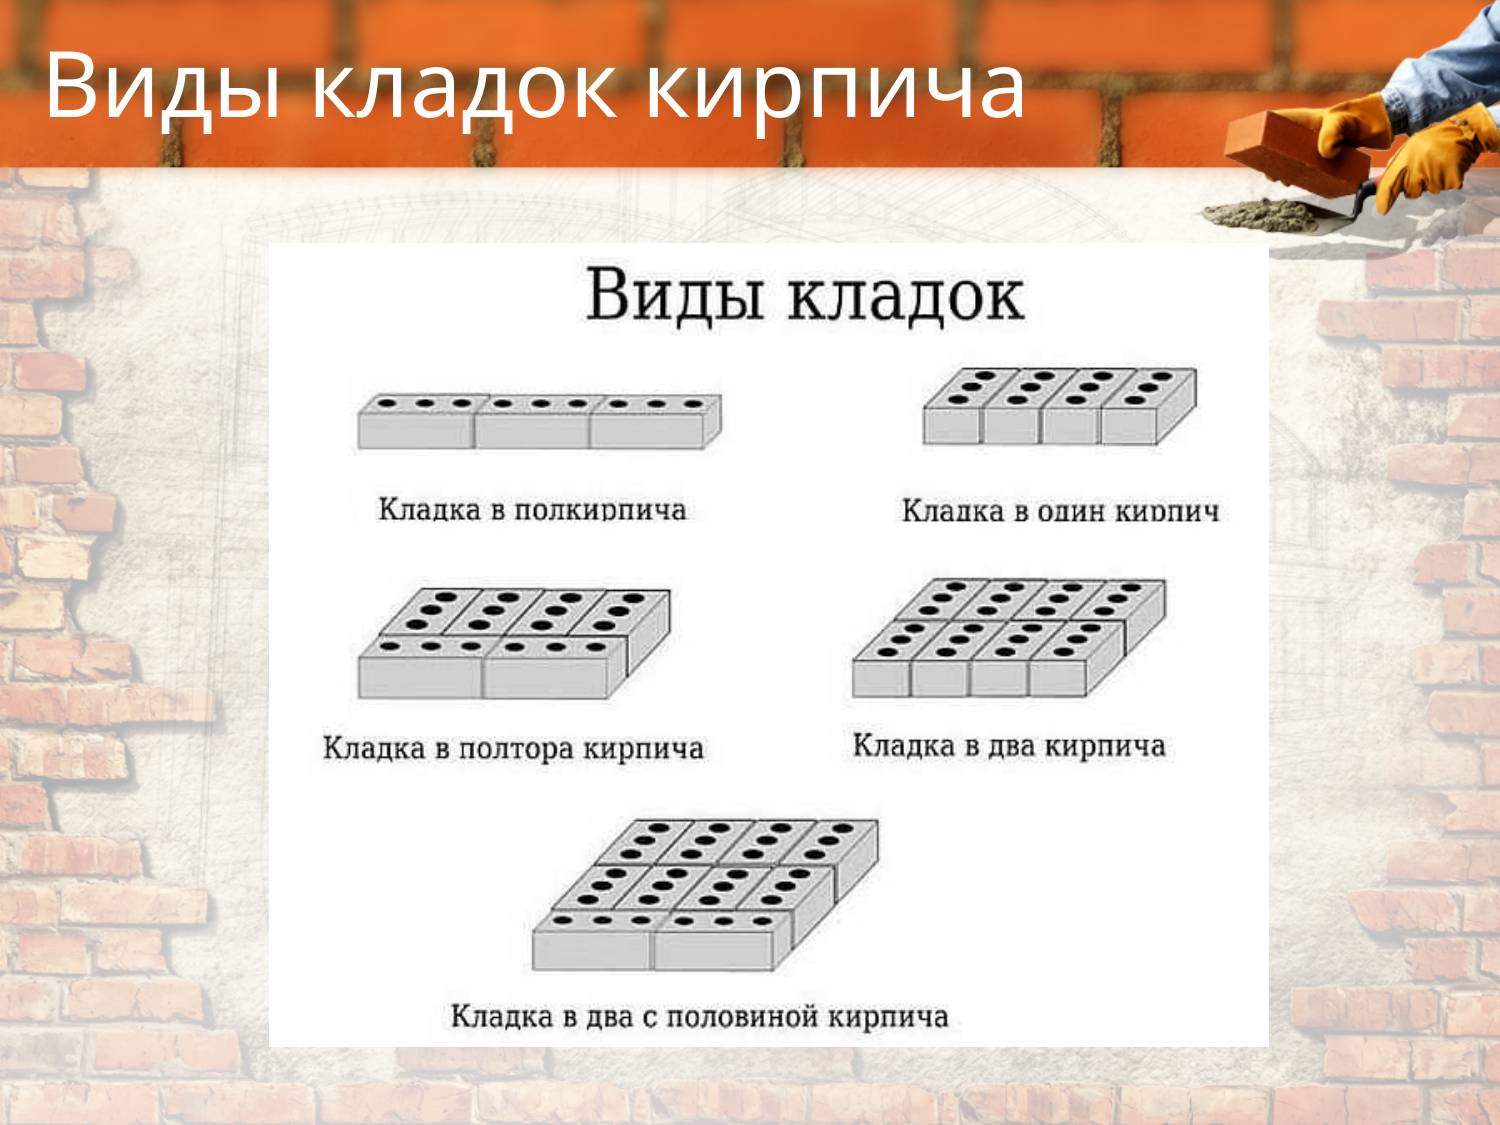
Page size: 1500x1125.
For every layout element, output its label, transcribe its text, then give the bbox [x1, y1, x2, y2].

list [268, 243, 1270, 1047]
picture [0, 0, 1500, 1125]
title Виды кладок кирпича [26, 21, 1227, 140]
